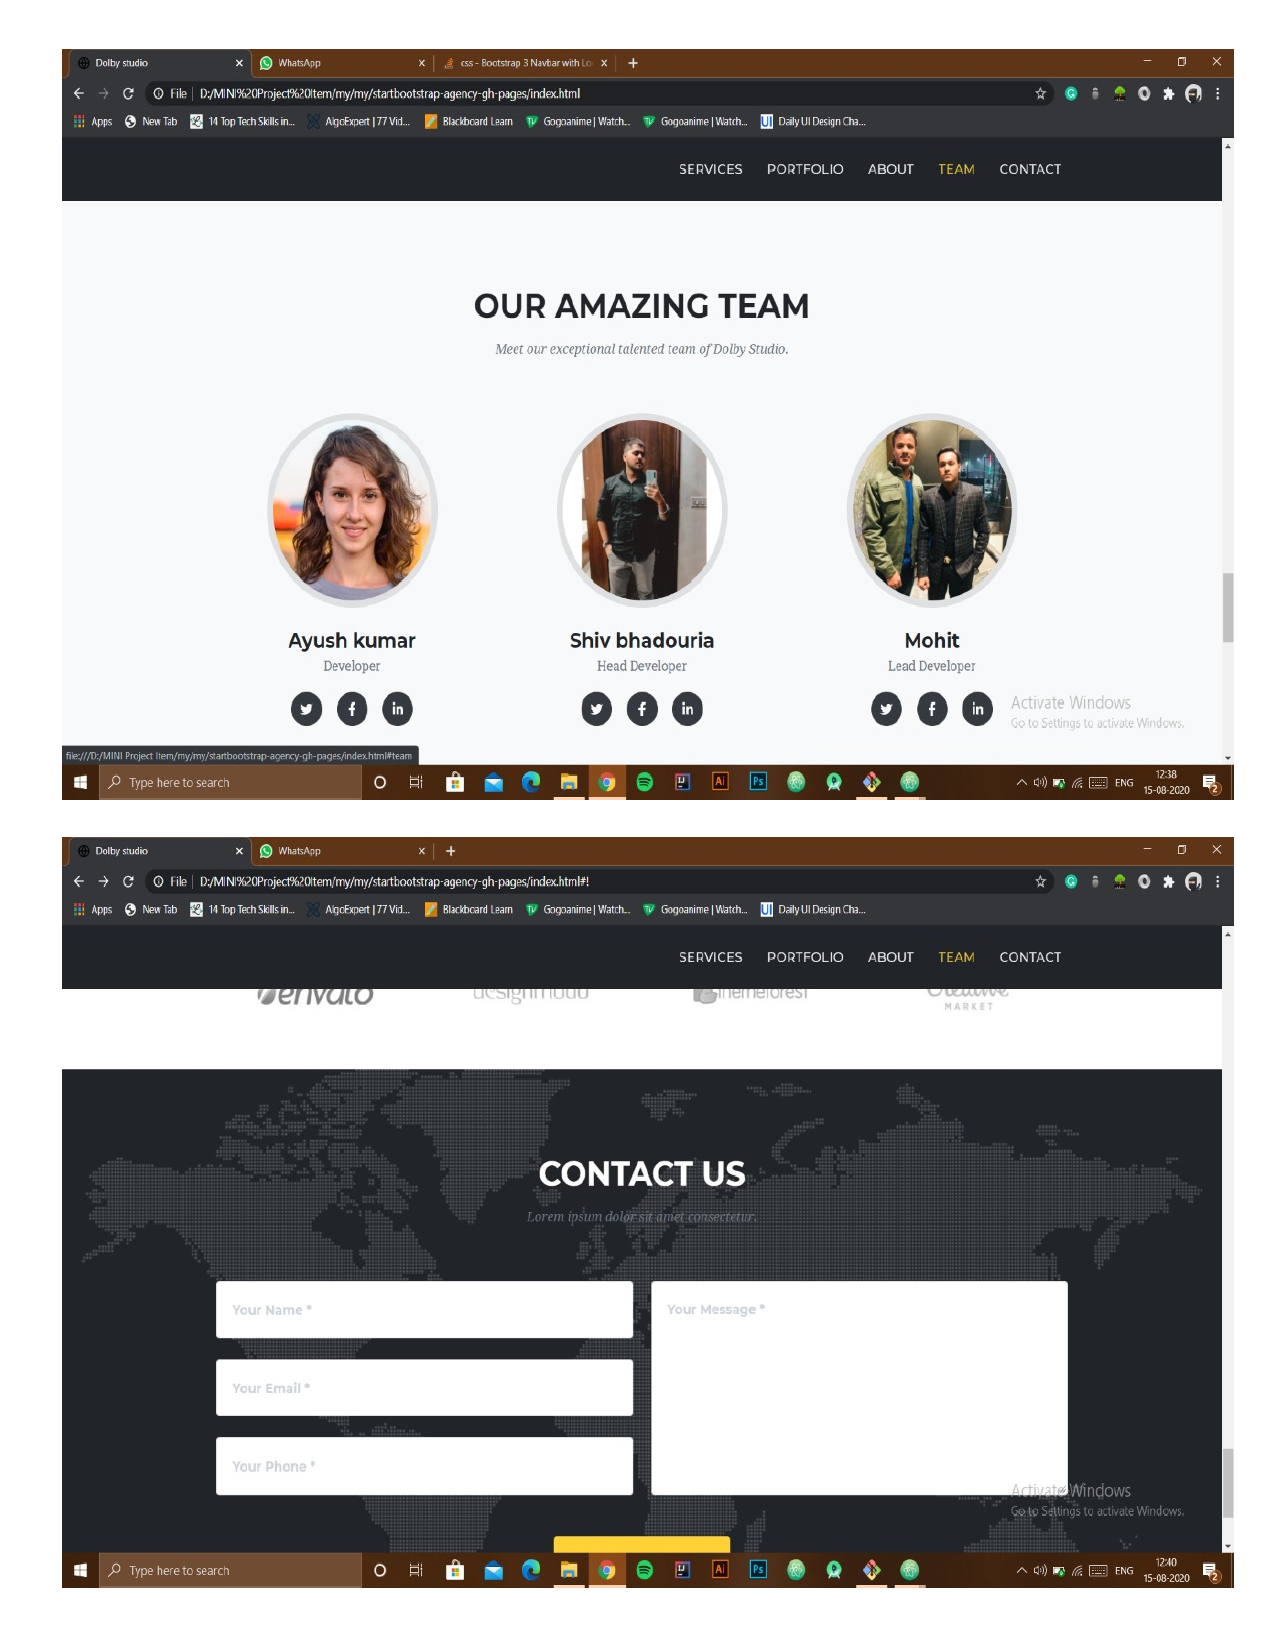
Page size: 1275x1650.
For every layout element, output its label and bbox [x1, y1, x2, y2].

picture [62, 837, 1234, 1588]
picture [62, 49, 1234, 801]
